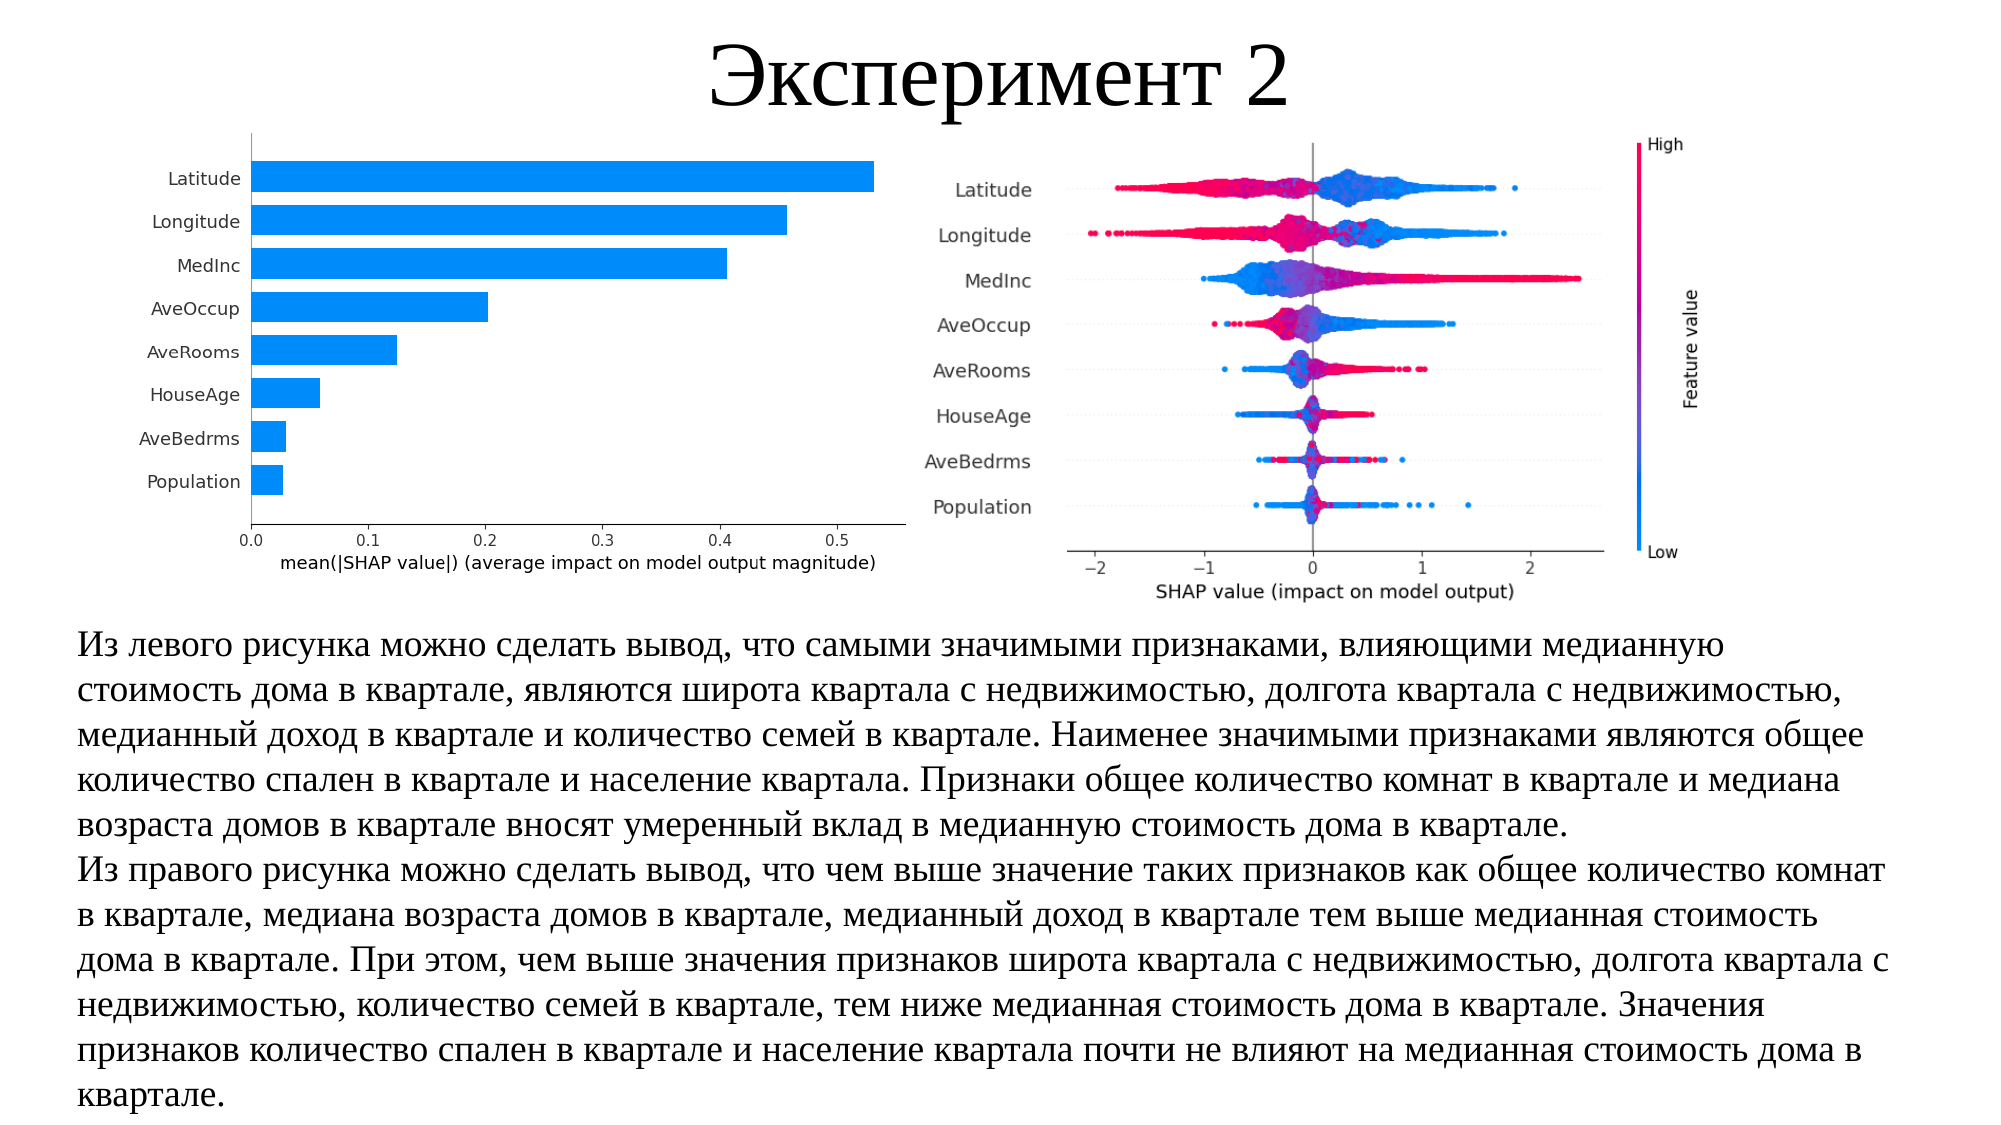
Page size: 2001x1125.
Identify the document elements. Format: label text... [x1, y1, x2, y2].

picture [914, 127, 1713, 612]
title Эксперимент 2 [126, 13, 1874, 126]
picture [129, 124, 913, 581]
text_box Из левого рисунка можно сделать вывод, что самыми значимыми признаками, влияющими медианную стоимость дома в квартале, являются широта квартала с недвижимостью, долгота квартала с недвижимостью, медианный доход в квартале и количество семей в квартале. Наименее значимыми признаками являются общее количество спален в квартале и население квартала. Признаки общее количество комнат в квартале и медиана возраста домов в квартале вносят умеренный вклад в медианную стоимость дома в квартале. Из правого рисунка можно сделать вывод, что чем выше значение таких признаков как общее количество комнат в квартале, медиана возраста домов в квартале, медианный доход в квартале тем выше медианная стоимость дома в квартале. При этом, чем выше значения признаков широта квартала с недвижимостью, долгота квартала с недвижимостью, количество семей в квартале, тем ниже медианная стоимость дома в квартале. Значения признаков количество спален в квартале и население квартала почти не влияют на медианная стоимость дома в квартале. [62, 611, 1915, 1125]
